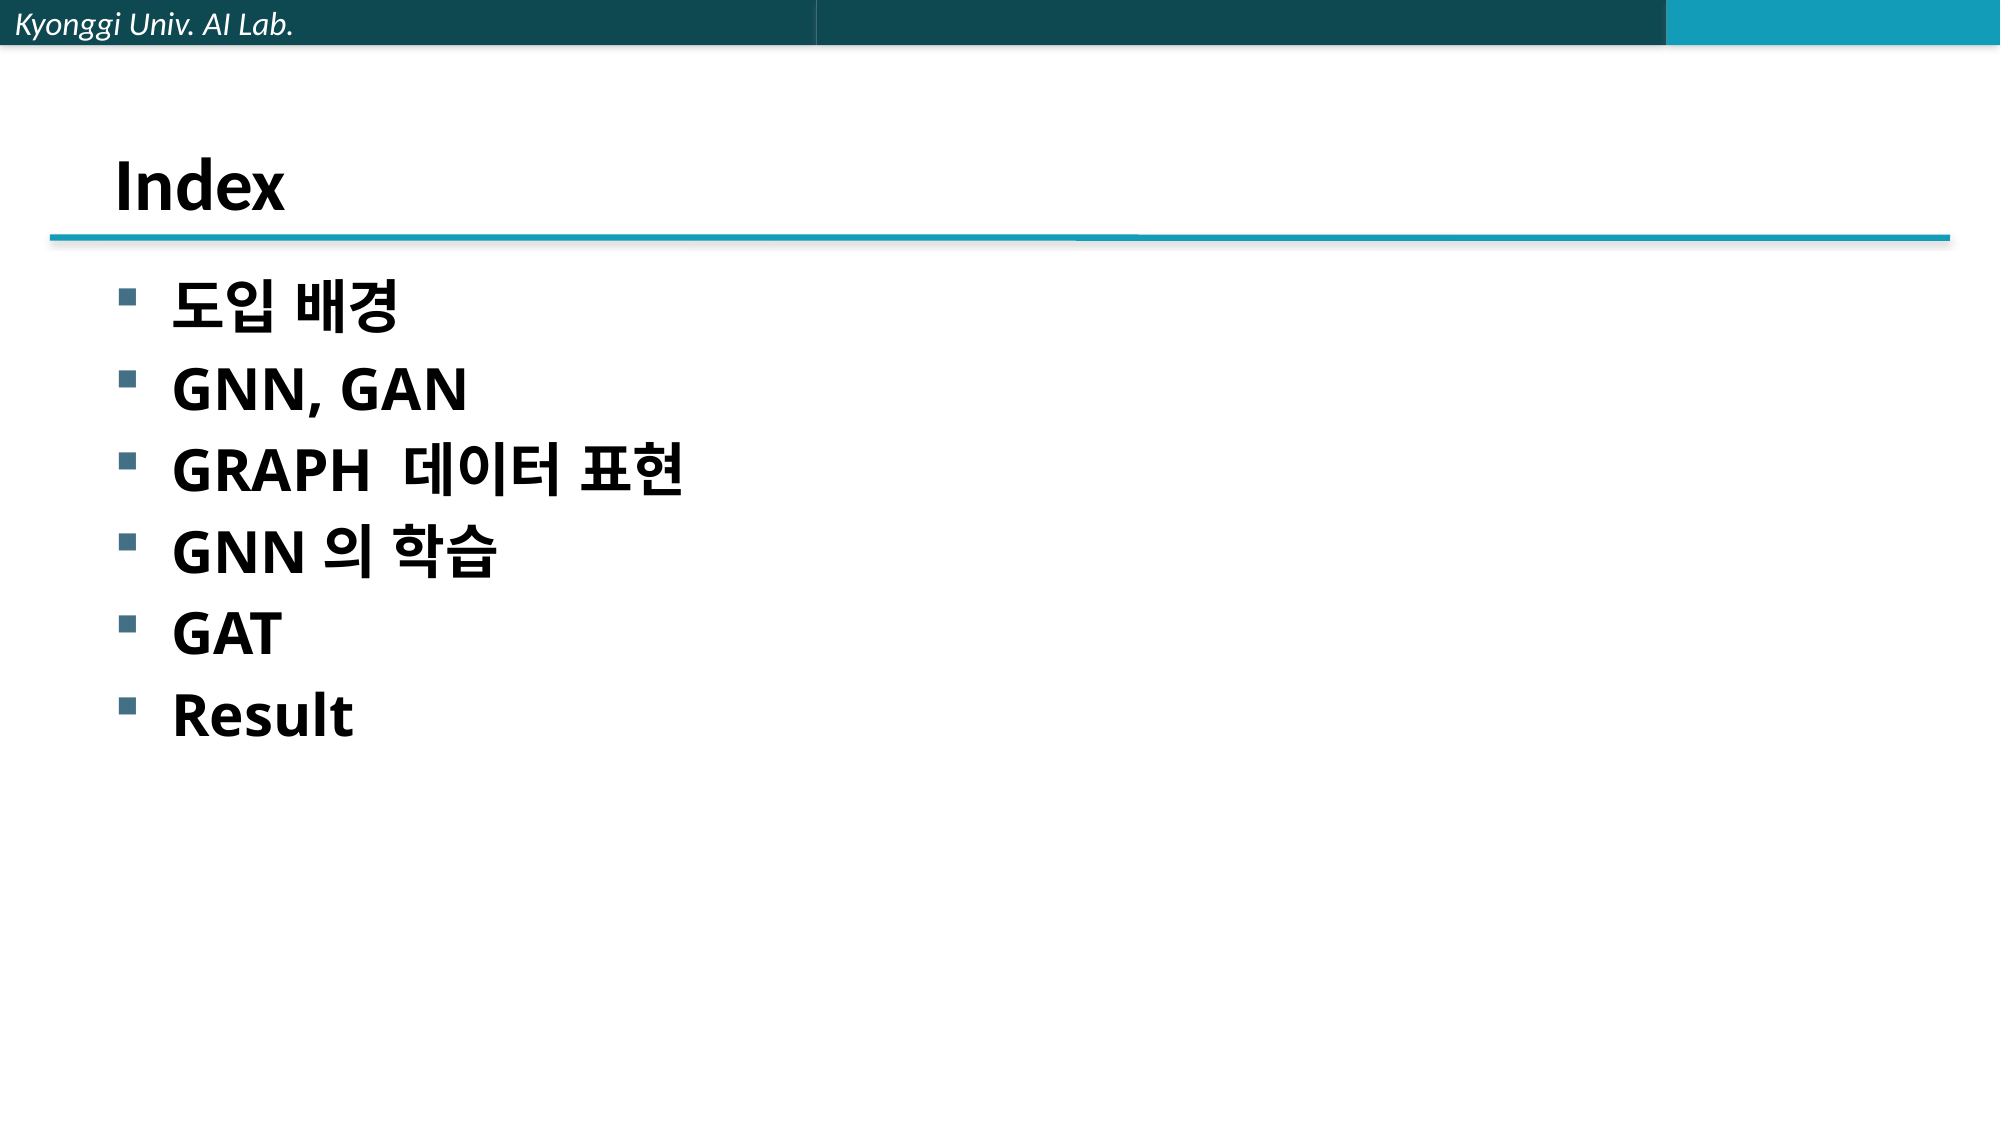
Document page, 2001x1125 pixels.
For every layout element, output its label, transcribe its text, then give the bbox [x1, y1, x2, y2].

list 도입 배경 GNN, GAN GRAPH 데이터 표현 GNN의 학습 GAT Result [99, 262, 1900, 1075]
title Index [99, 45, 1900, 233]
